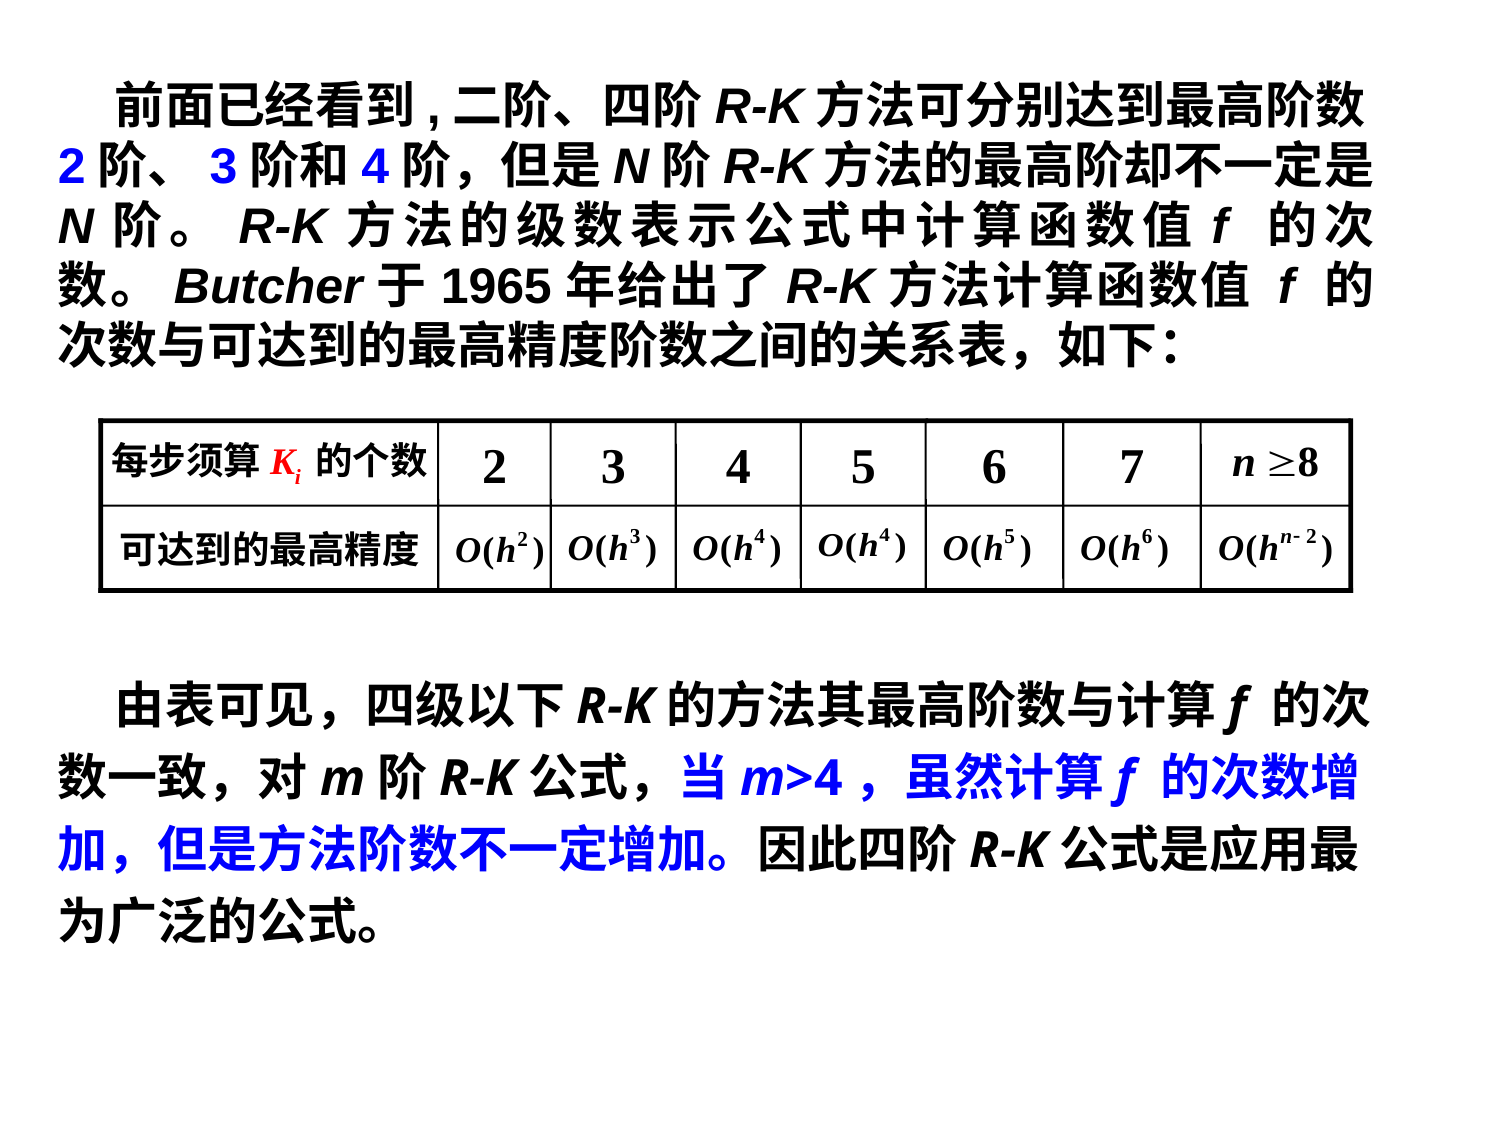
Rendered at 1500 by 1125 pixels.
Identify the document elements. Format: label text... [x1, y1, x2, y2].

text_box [100, 420, 1351, 591]
text_box 前面已经看到,二阶、四阶R-K方法可分别达到最高阶数2阶、3阶和4阶，但是N阶R-K方法的最高阶却不一定是N阶。R-K方法的级数表示公式中计算函数值f 的次数。Butcher于1965年给出了R-K方法计算函数值 f 的次数与可达到的最高精度阶数之间的关系表，如下： 由表可见，四级以下R-K的方法其最高阶数与计算f 的次数一致，对m阶R-K公式，当m>4，虽然计算f 的次数增加，但是方法阶数不一定增加。因此四阶R-K公式是应用最为广泛的公式。 [43, 66, 1390, 1017]
